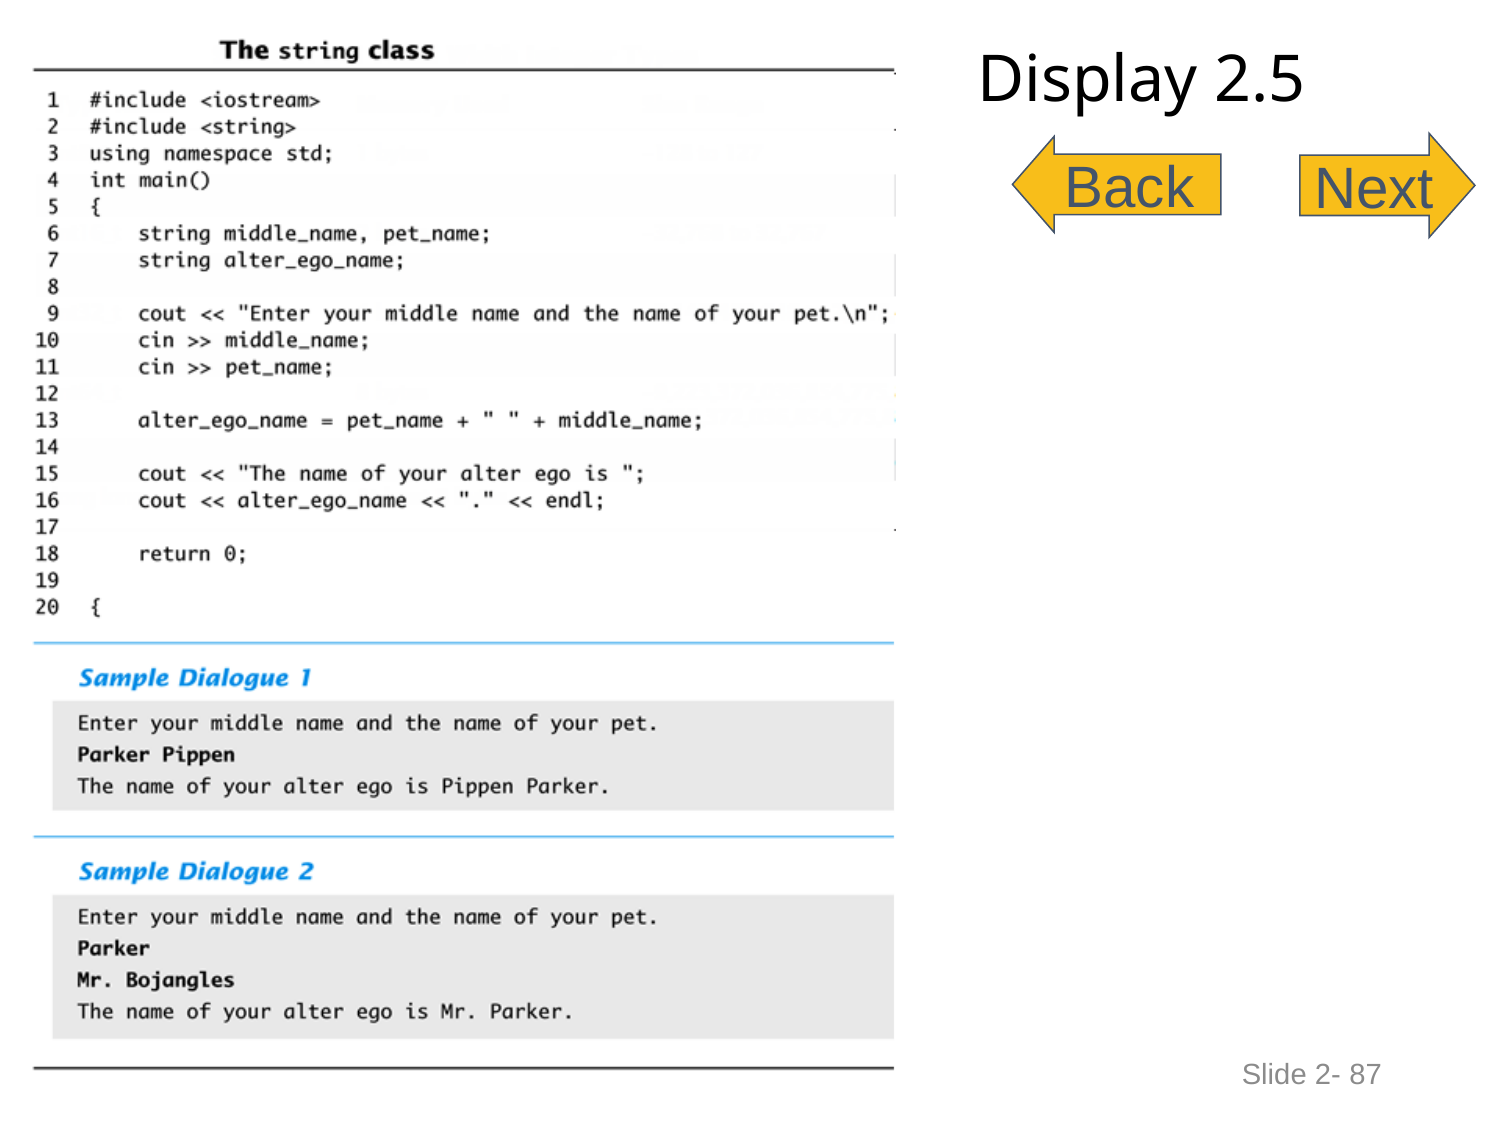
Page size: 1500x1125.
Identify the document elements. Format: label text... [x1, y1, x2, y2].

text_box Next [1299, 133, 1475, 238]
slide_number Slide 2- 87 [1059, 1042, 1397, 1103]
text_box Back [1012, 136, 1221, 233]
title Display 2.5 [962, 37, 1382, 201]
picture [28, 34, 896, 1075]
